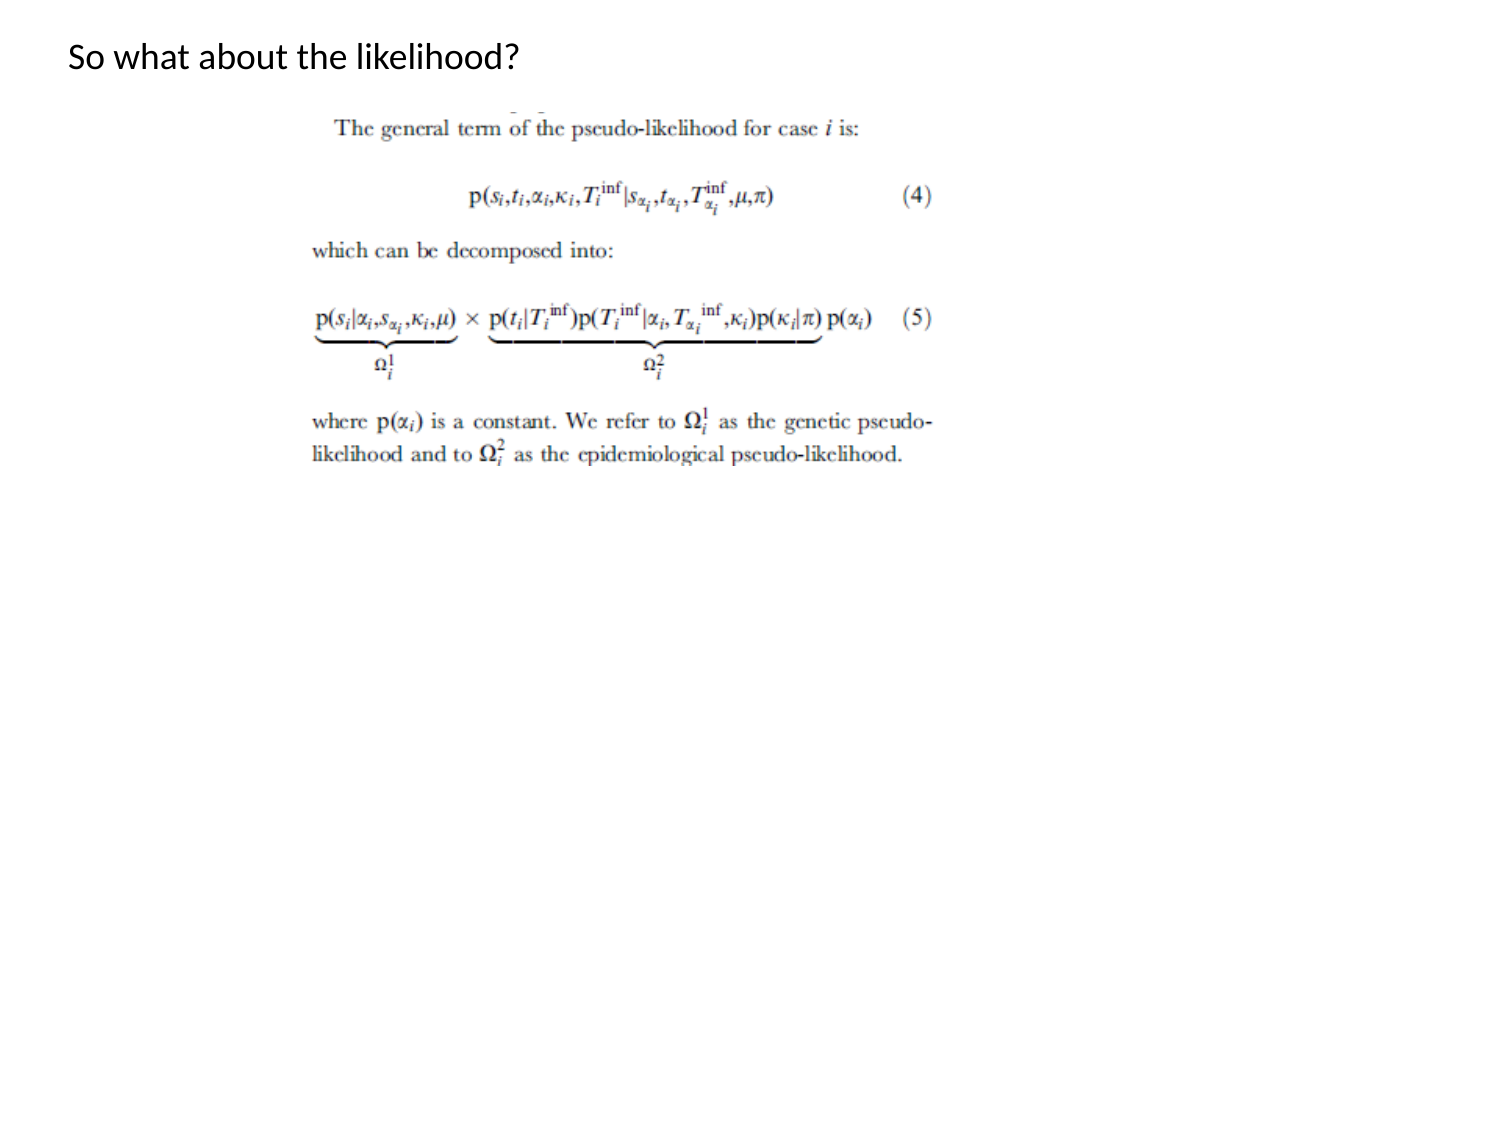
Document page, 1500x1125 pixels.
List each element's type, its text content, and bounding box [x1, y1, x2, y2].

text_box So what about the likelihood? [53, 24, 554, 85]
picture [299, 112, 1027, 466]
